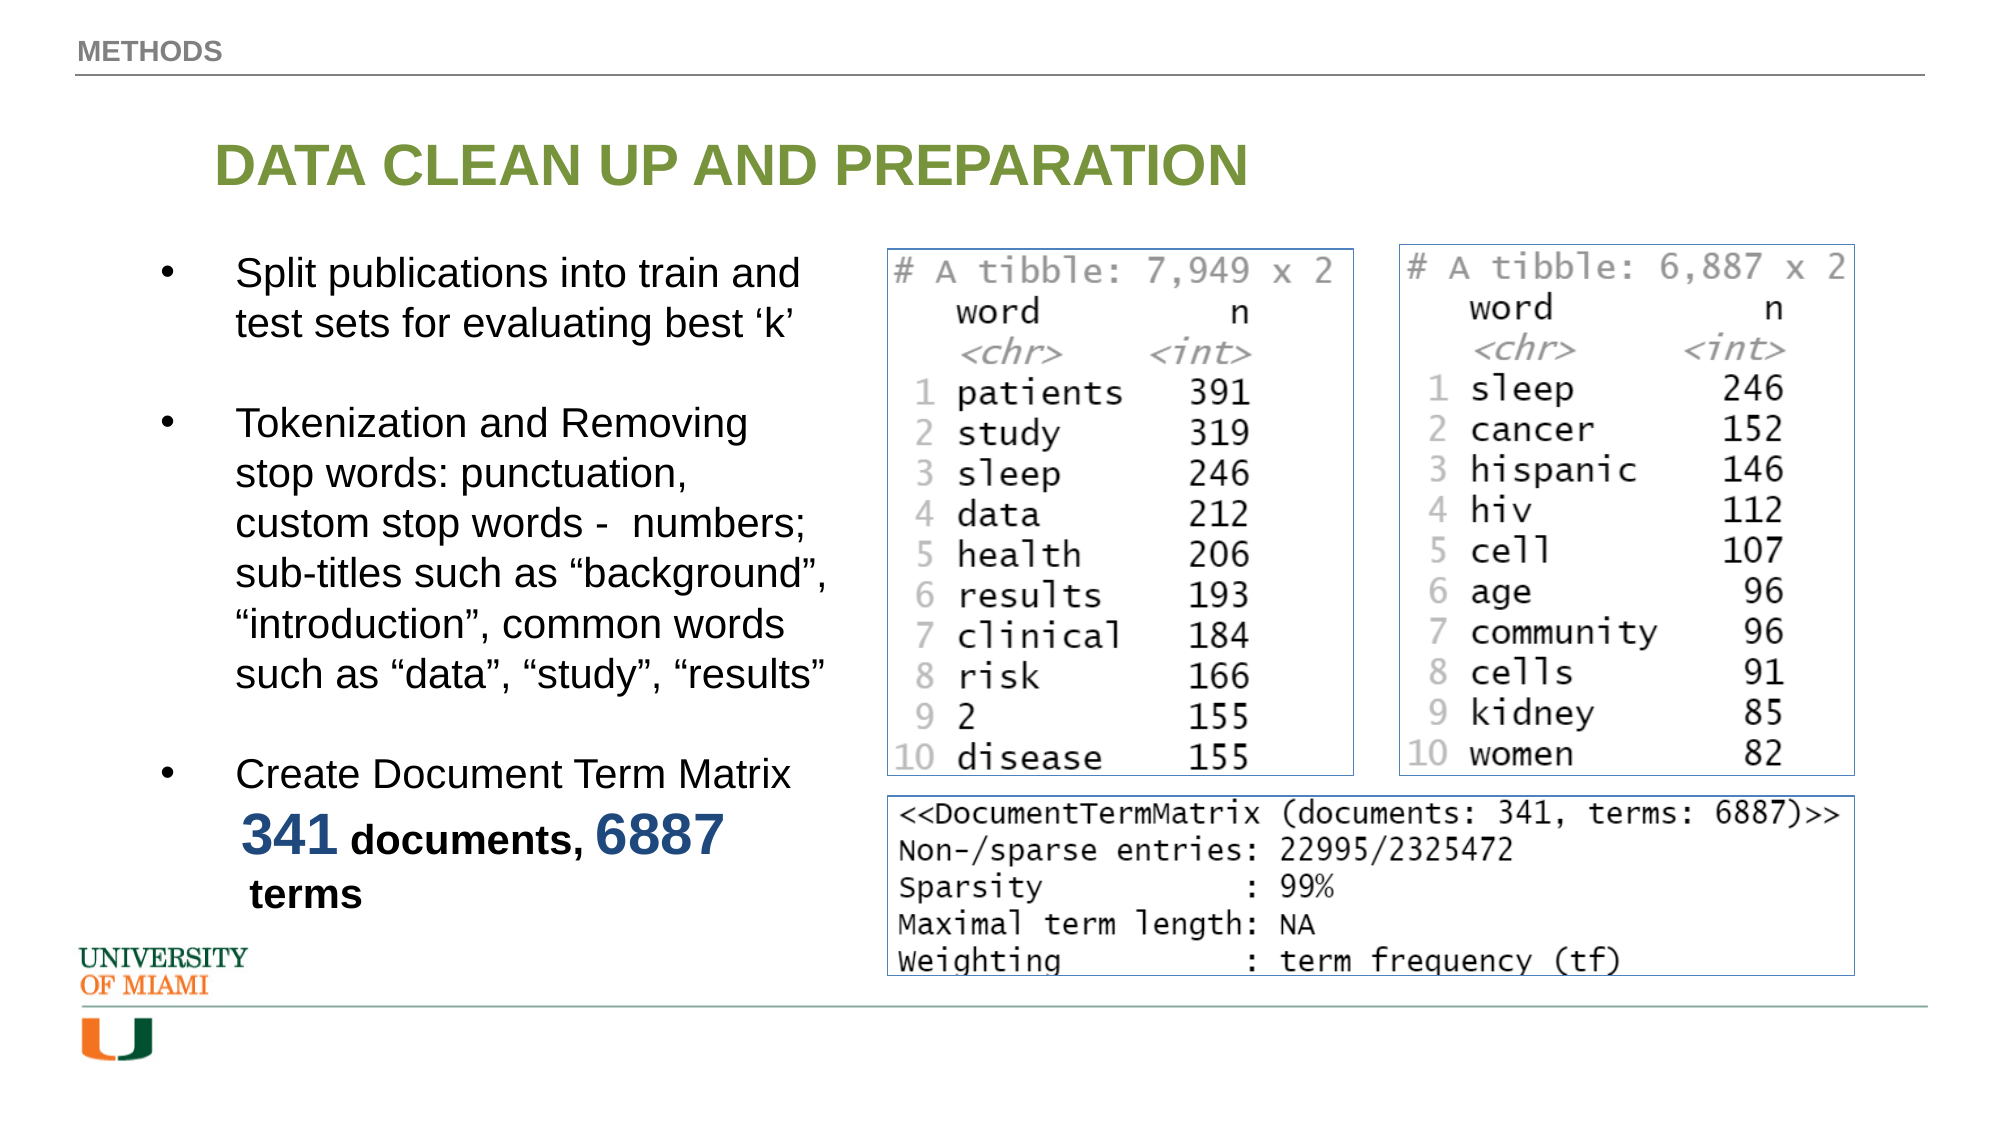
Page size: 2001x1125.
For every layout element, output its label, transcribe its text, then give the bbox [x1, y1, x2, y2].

text_box METHODS [62, 24, 1263, 75]
picture [887, 249, 1354, 776]
picture [0, 796, 2000, 1125]
text_box Split publications into train and test sets for evaluating best ‘k’ Tokenization and Removing stop words: punctuation, custom stop words - numbers; sub-titles such as “background”, “introduction”, common words such as “data”, “study”, “results” Create Document Term Matrix 341 documents, 6887 terms [145, 224, 846, 988]
text_box DATA CLEAN UP AND PREPARATION [199, 112, 1788, 213]
picture [1399, 244, 1855, 776]
